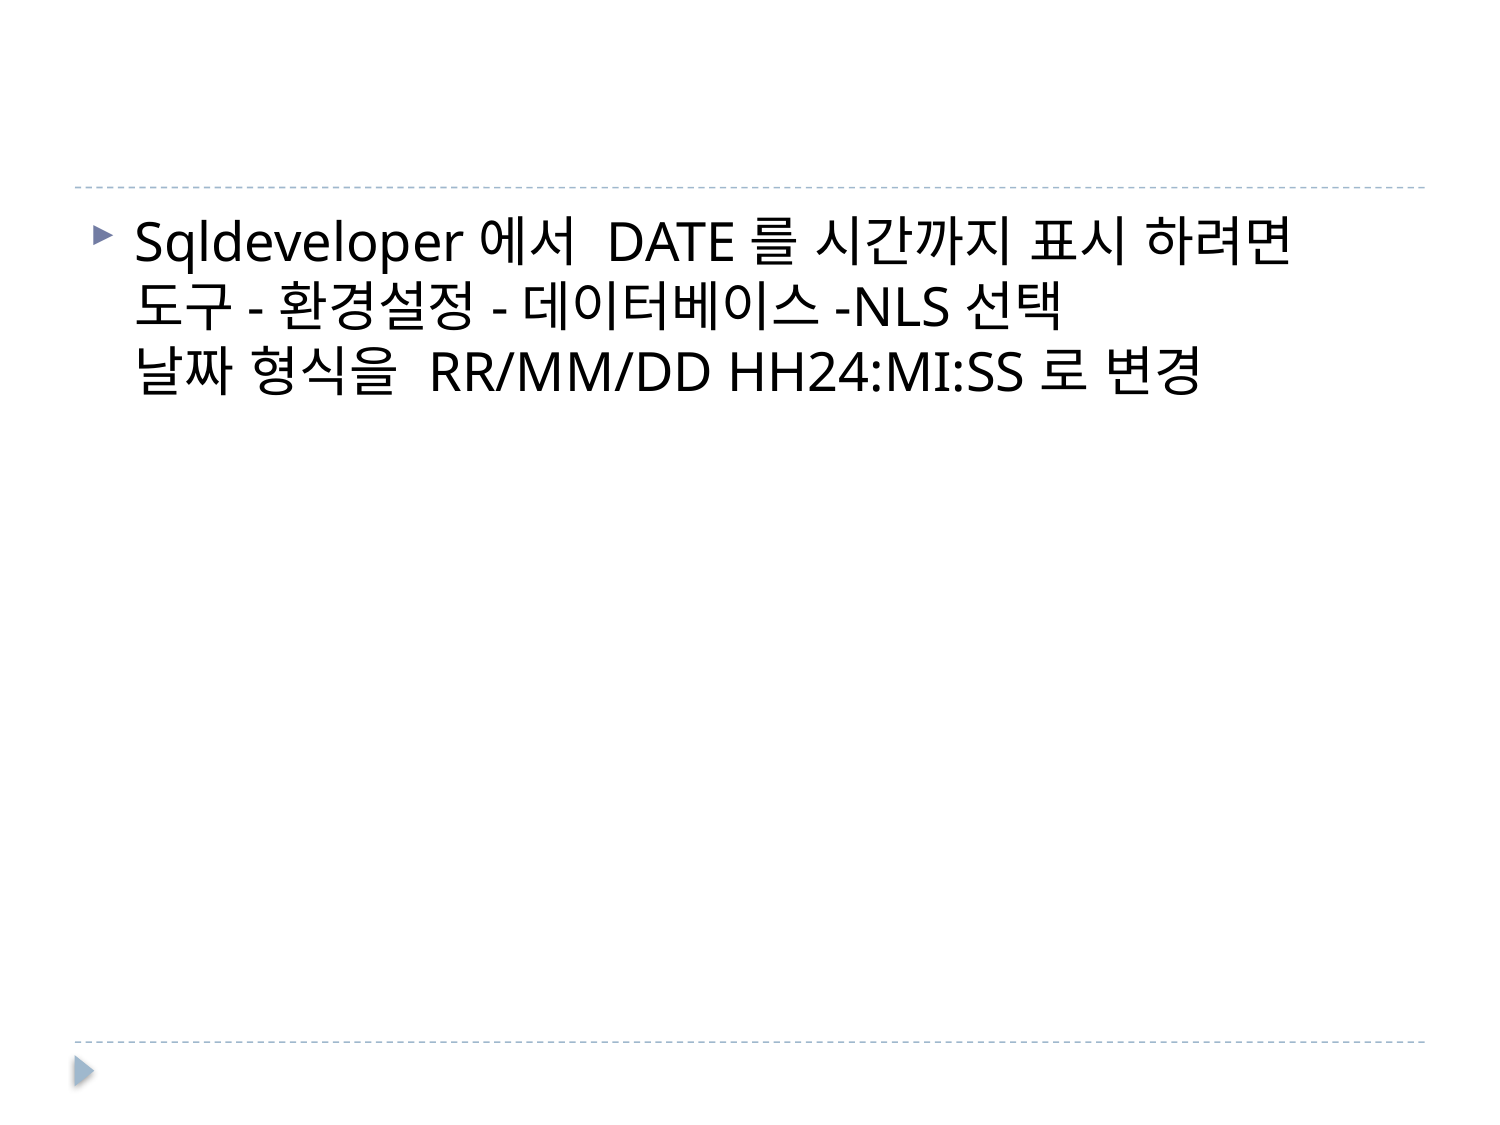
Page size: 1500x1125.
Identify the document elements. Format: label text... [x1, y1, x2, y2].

list Sqldeveloper에서 DATE를 시간까지 표시 하려면 도구-환경설정-데이터베이스-NLS선택 날짜 형식을 RR/MM/DD HH24:MI:SS로 변경 [75, 200, 1425, 1010]
